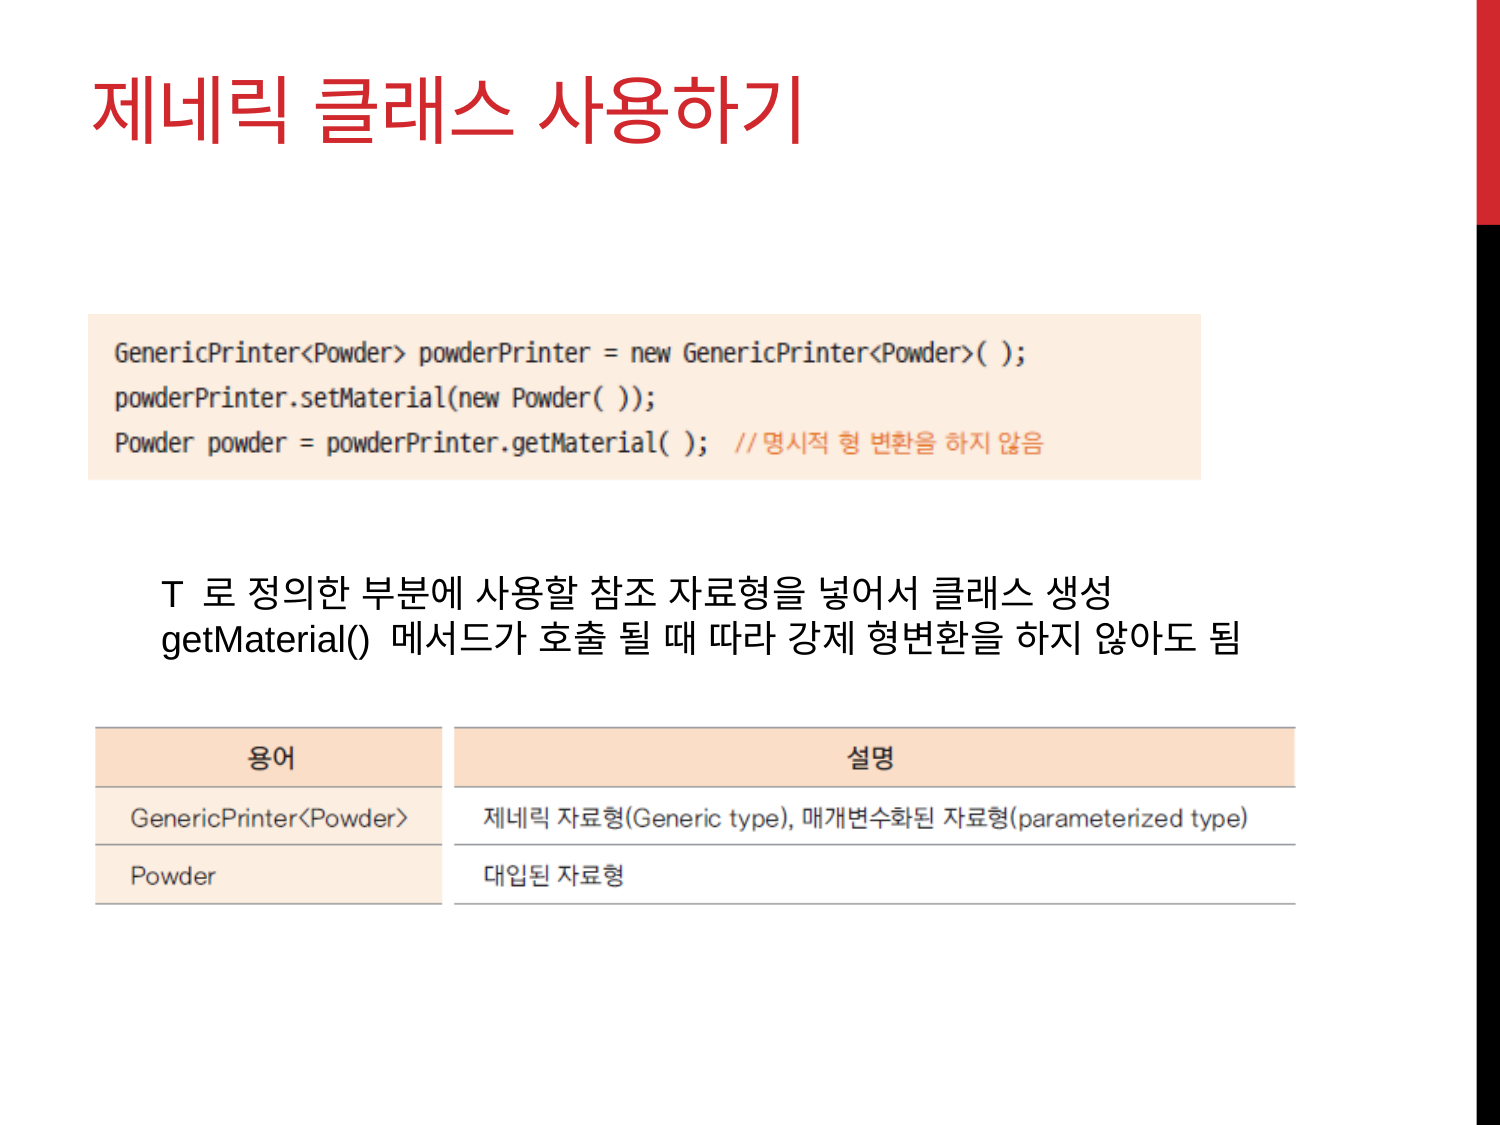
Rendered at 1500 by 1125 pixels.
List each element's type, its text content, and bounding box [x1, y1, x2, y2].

picture [93, 715, 1312, 914]
picture [87, 313, 1201, 493]
title 제네릭 클래스 사용하기 [75, 25, 1046, 161]
text_box T 로 정의한 부분에 사용할 참조 자료형을 넣어서 클래스 생성 getMaterial() 메서드가 호출 될 때 따라 강제 형변환을 하지 않아도 됨 [146, 562, 1259, 668]
